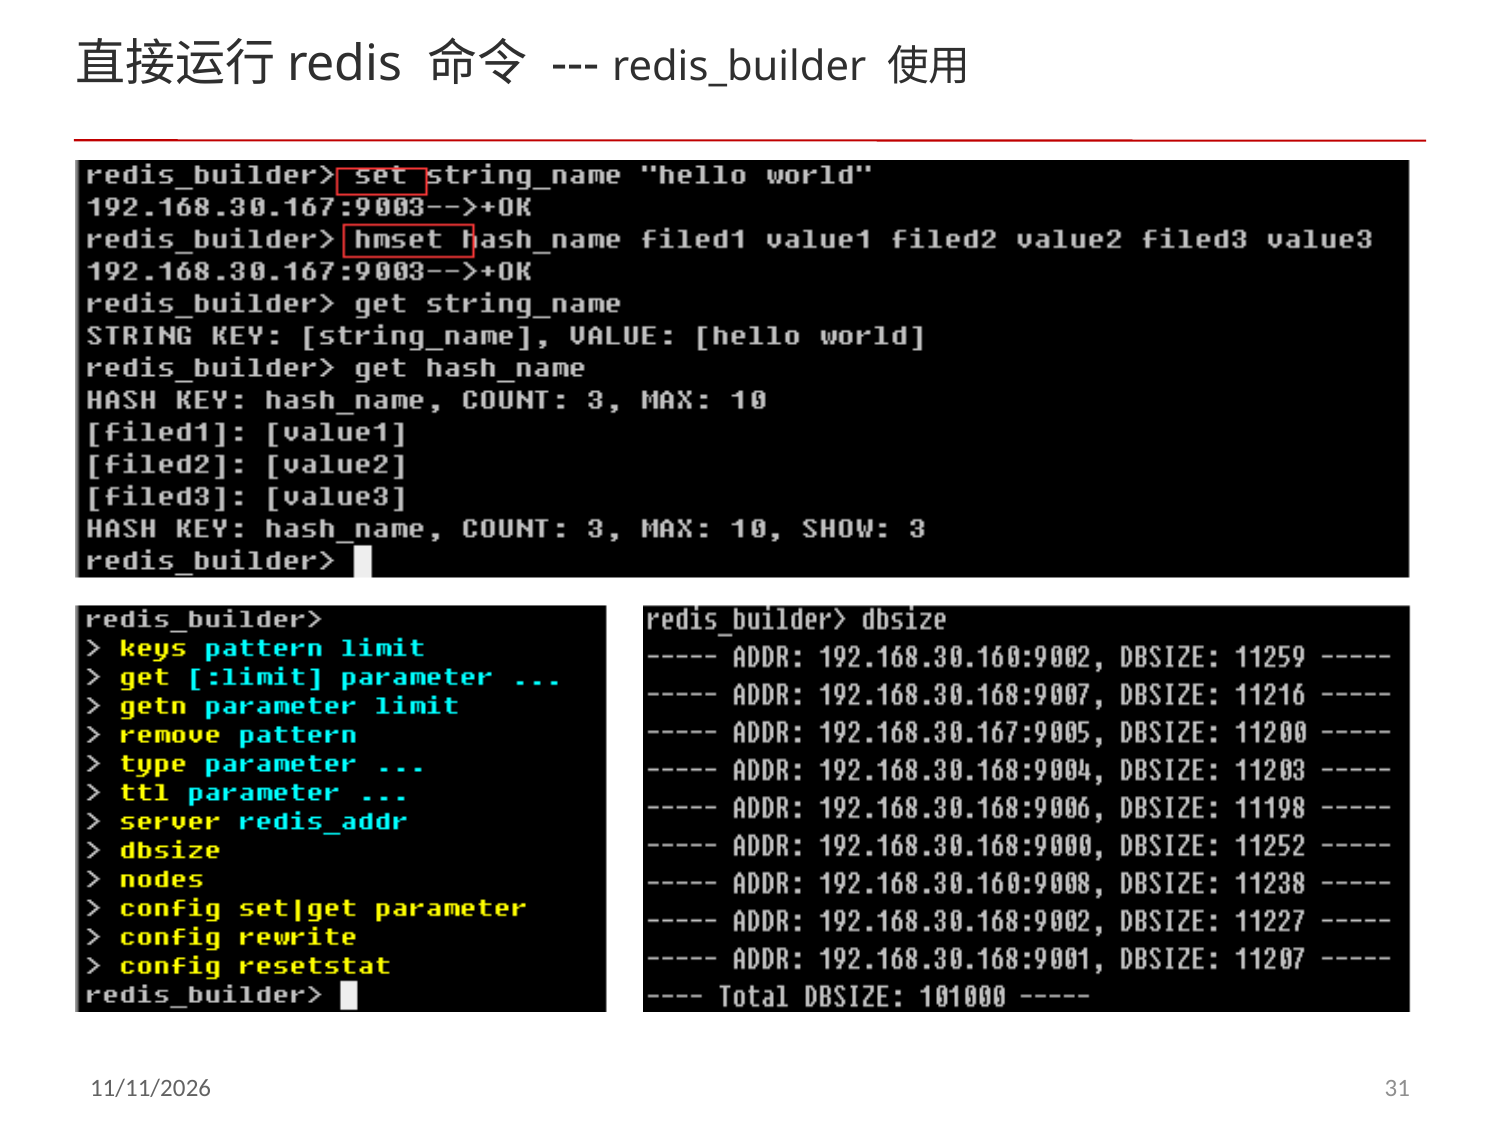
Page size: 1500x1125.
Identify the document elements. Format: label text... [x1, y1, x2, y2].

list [74, 160, 1412, 581]
title 直接运行redis 命令 --- redis_builder 使用 [75, 30, 1235, 136]
picture [643, 604, 1412, 1012]
picture [74, 604, 609, 1012]
